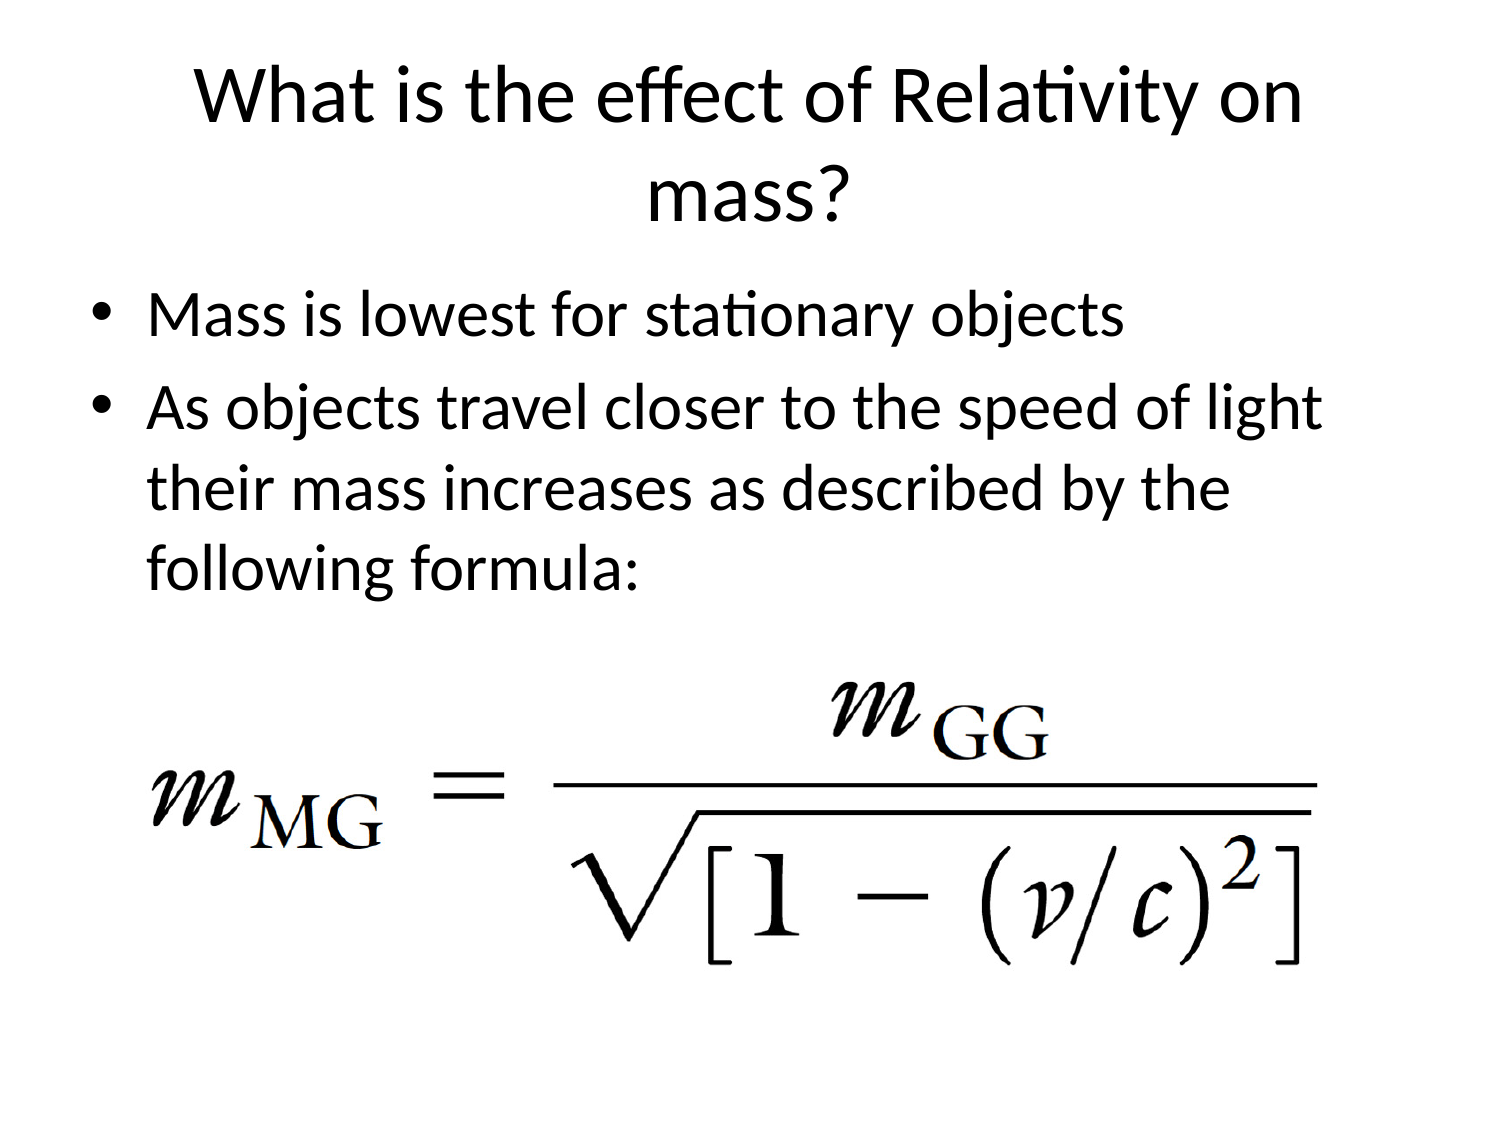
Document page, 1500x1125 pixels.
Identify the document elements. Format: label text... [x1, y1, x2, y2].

title What is the effect of Relativity on mass? [75, 45, 1425, 233]
list Mass is lowest for stationary objects As objects travel closer to the speed of light their mass increases as described by the following formula: [75, 262, 1425, 1005]
picture [130, 659, 1369, 1017]
